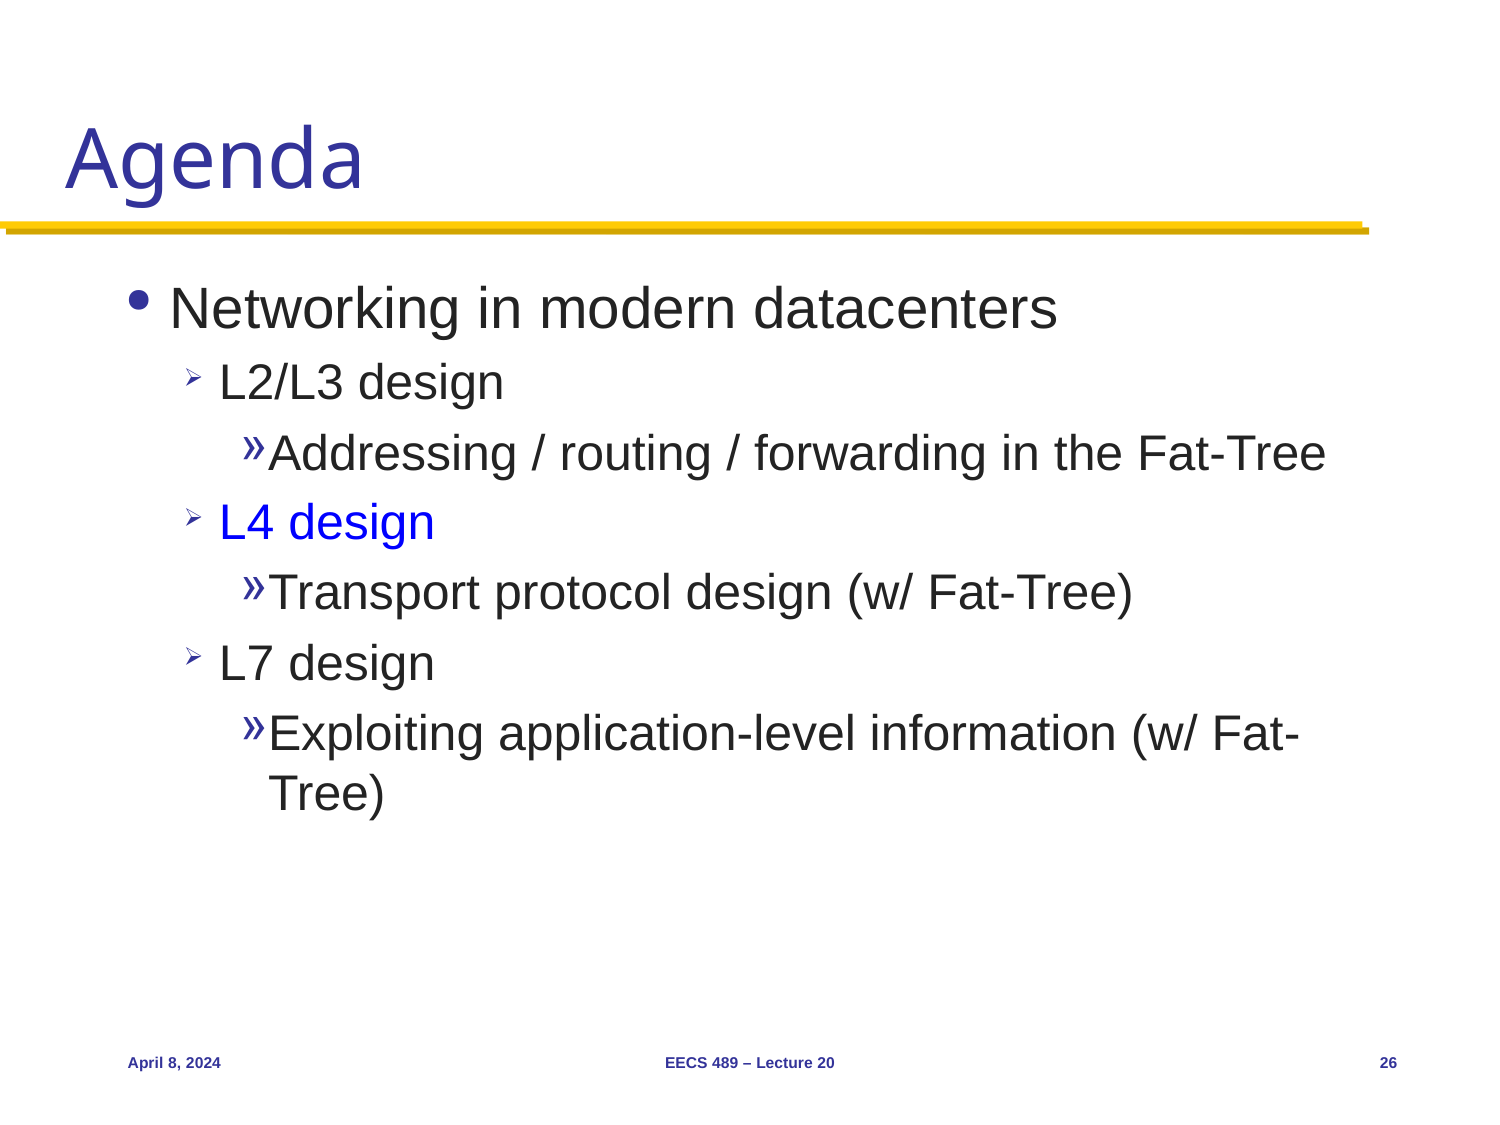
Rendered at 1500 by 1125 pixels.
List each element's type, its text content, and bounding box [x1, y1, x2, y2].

footer EECS 489 – Lecture 20 [512, 1024, 988, 1101]
slide_number 26 [1312, 1024, 1413, 1101]
title Agenda [49, 24, 1451, 213]
list Networking in modern datacenters L2/L3 design Addressing / routing / forwarding in the Fat-Tree L4 design Transport protocol design (w/ Fat-Tree) L7 design Exploiting application-level information (w/ Fat-Tree) [112, 262, 1413, 988]
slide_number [112, 1024, 426, 1101]
